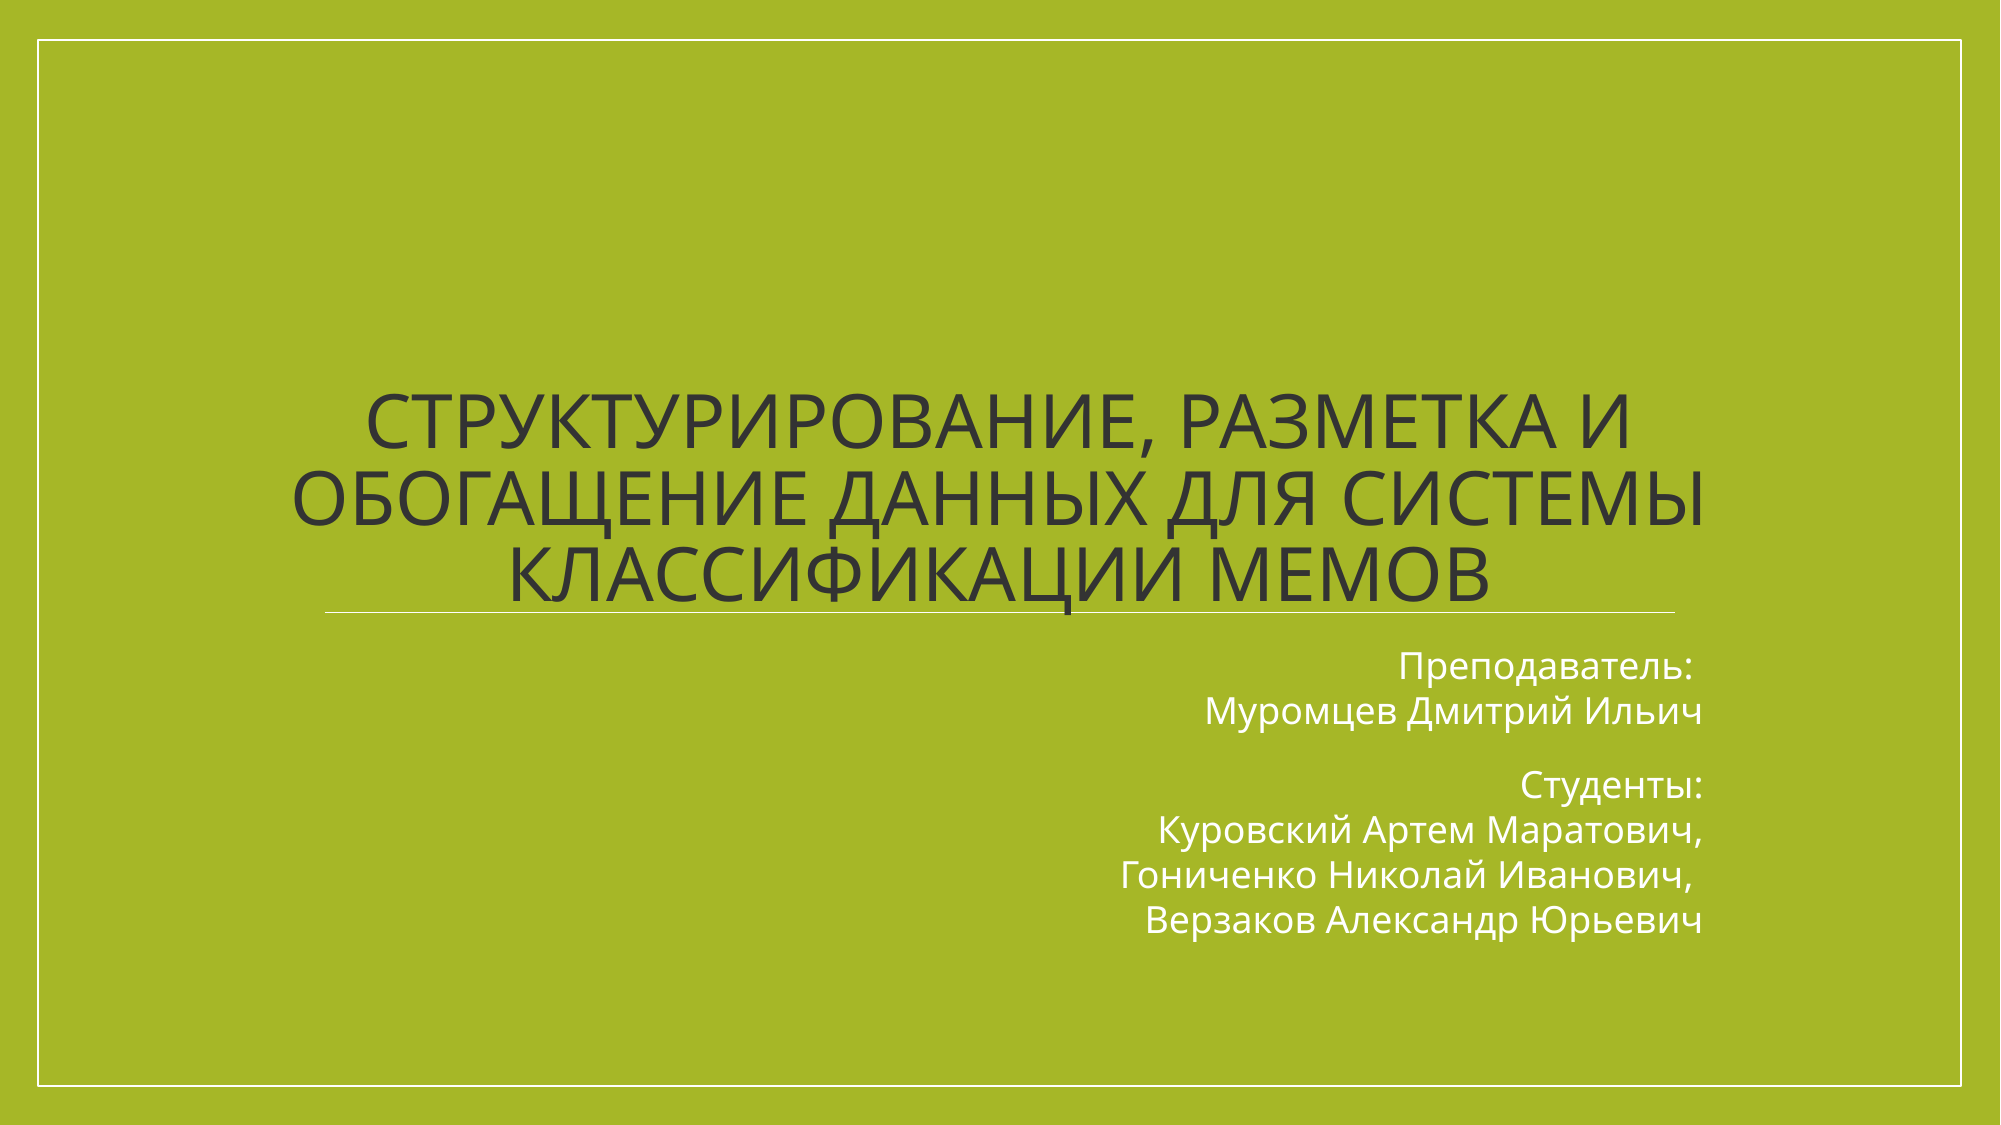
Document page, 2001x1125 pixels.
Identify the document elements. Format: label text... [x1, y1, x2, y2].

subtitle Преподаватель: Муромцев Дмитрий Ильич Студенты: Куровский Артем Маратович, Гониченко Николай Иванович, Верзаков Александр Юрьевич [280, 634, 1719, 863]
title СТРУКТУРИРОВАНИЕ, РАЗМЕТКА И ОБОГАЩЕНИЕ ДАННЫХ ДЛЯ СИСТЕМЫ КЛАССИФИКАЦИИ МЕМОВ [182, 144, 1818, 625]
